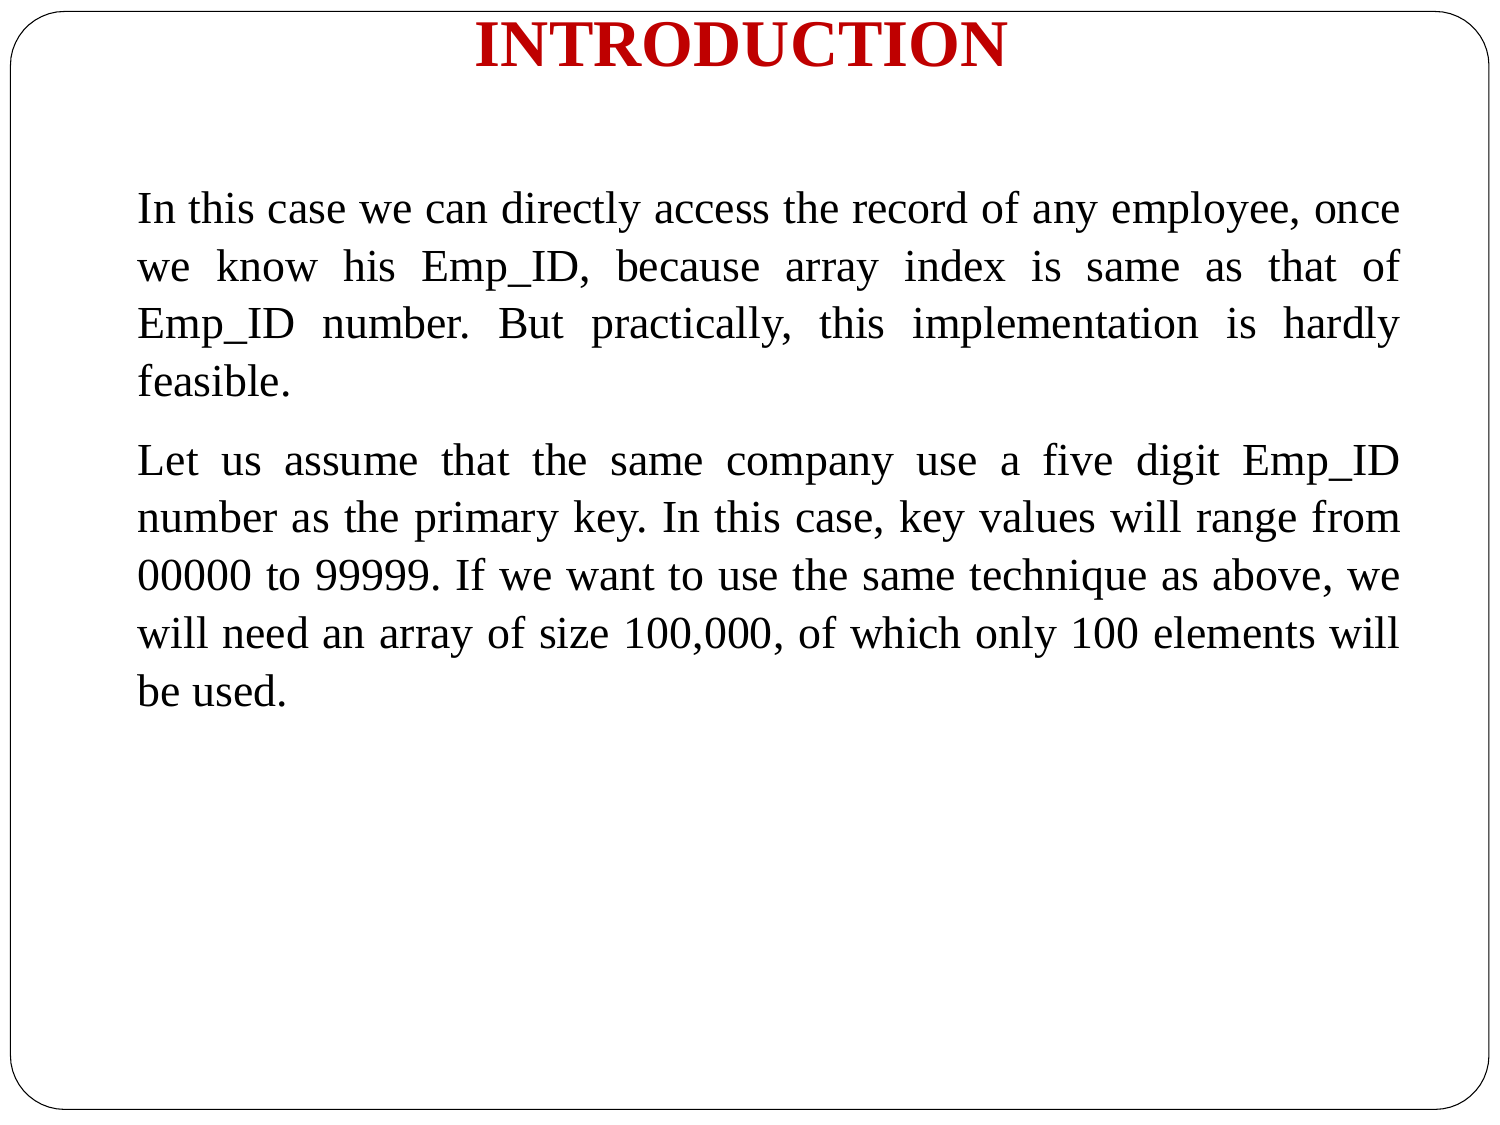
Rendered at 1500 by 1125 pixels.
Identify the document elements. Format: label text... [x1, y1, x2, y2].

list In this case we can directly access the record of any employee, once we know his Emp_ID, because array index is same as that of Emp_ID number. But practically, this implementation is hardly feasible. Let us assume that the same company use a five digit Emp_ID number as the primary key. In this case, key values will range from 00000 to 99999. If we want to use the same technique as above, we will need an array of size 100,000, of which only 100 elements will be used. [137, 174, 1402, 780]
title INTRODUCTION [474, 0, 1425, 324]
